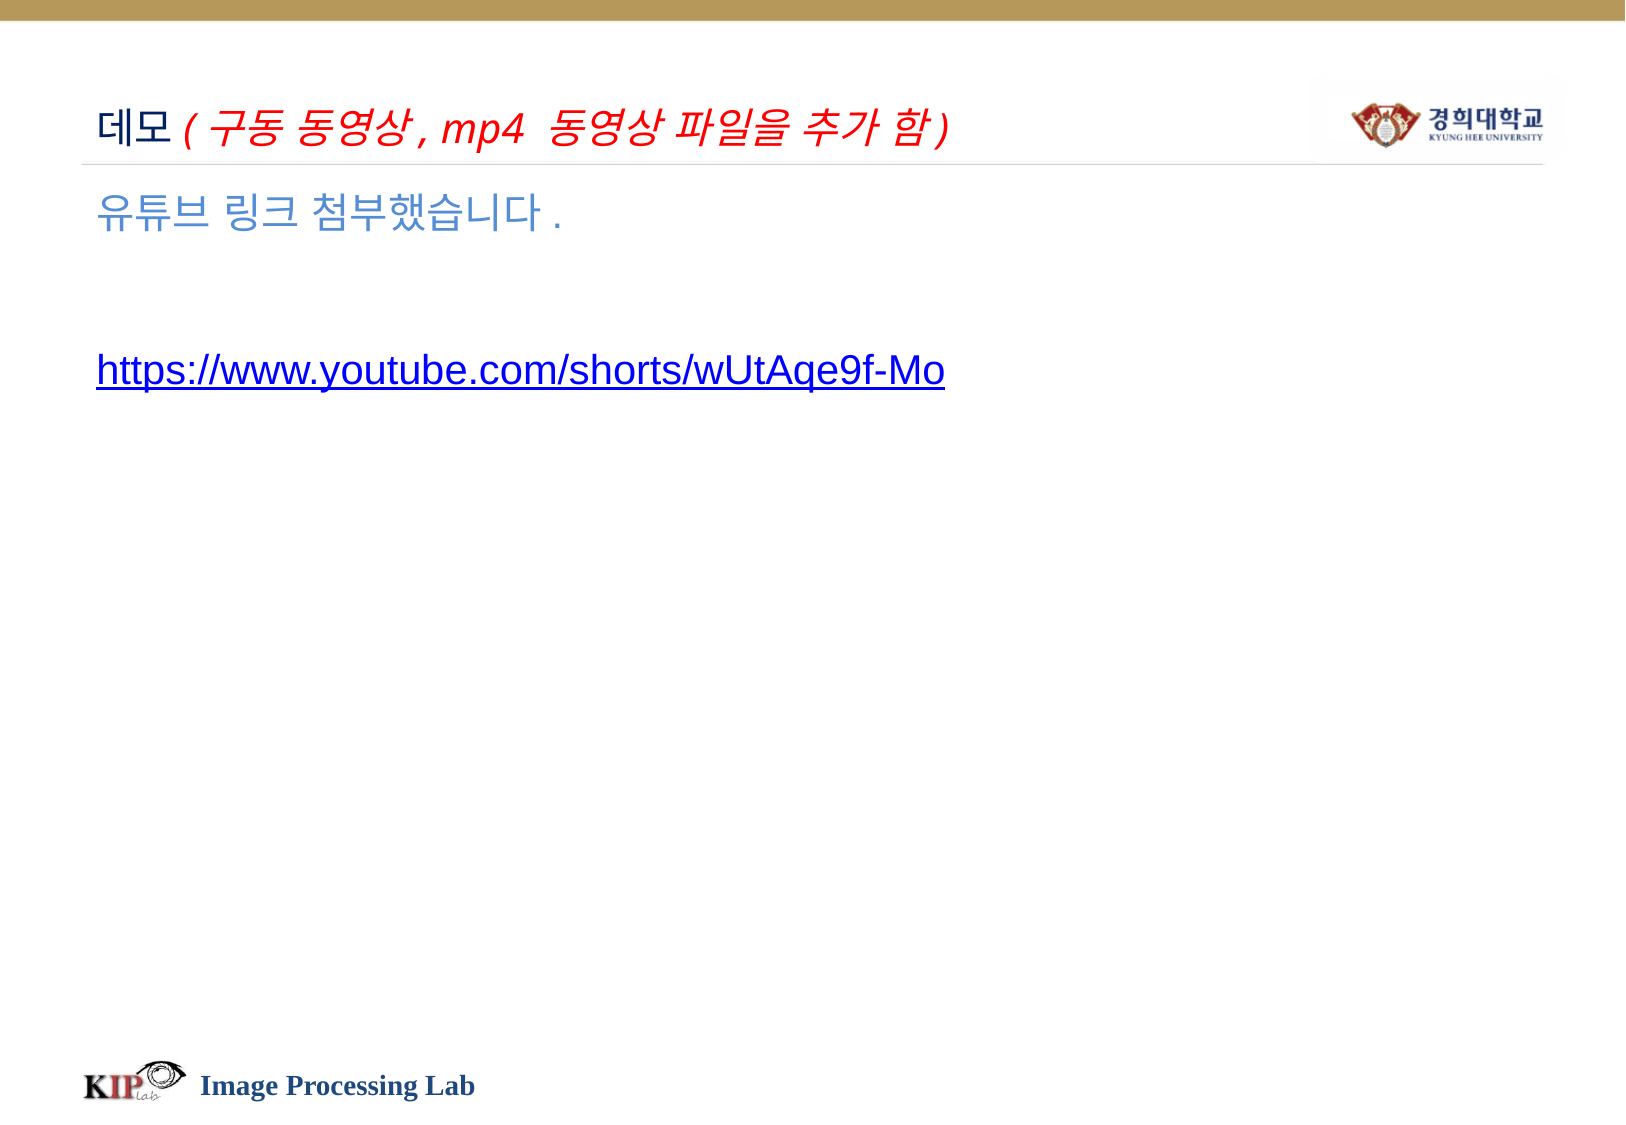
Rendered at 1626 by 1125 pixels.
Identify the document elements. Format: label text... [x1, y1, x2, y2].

picture [0, 0, 1625, 1125]
text_box 유튜브 링크 첨부했습니다. https://www.youtube.com/shorts/wUtAqe9f-Mo [94, 184, 1420, 446]
text_box Image Processing Lab [198, 1064, 478, 1102]
title 데모(구동 동영상, mp4 동영상 파일을 추가 함) [94, 100, 1188, 184]
